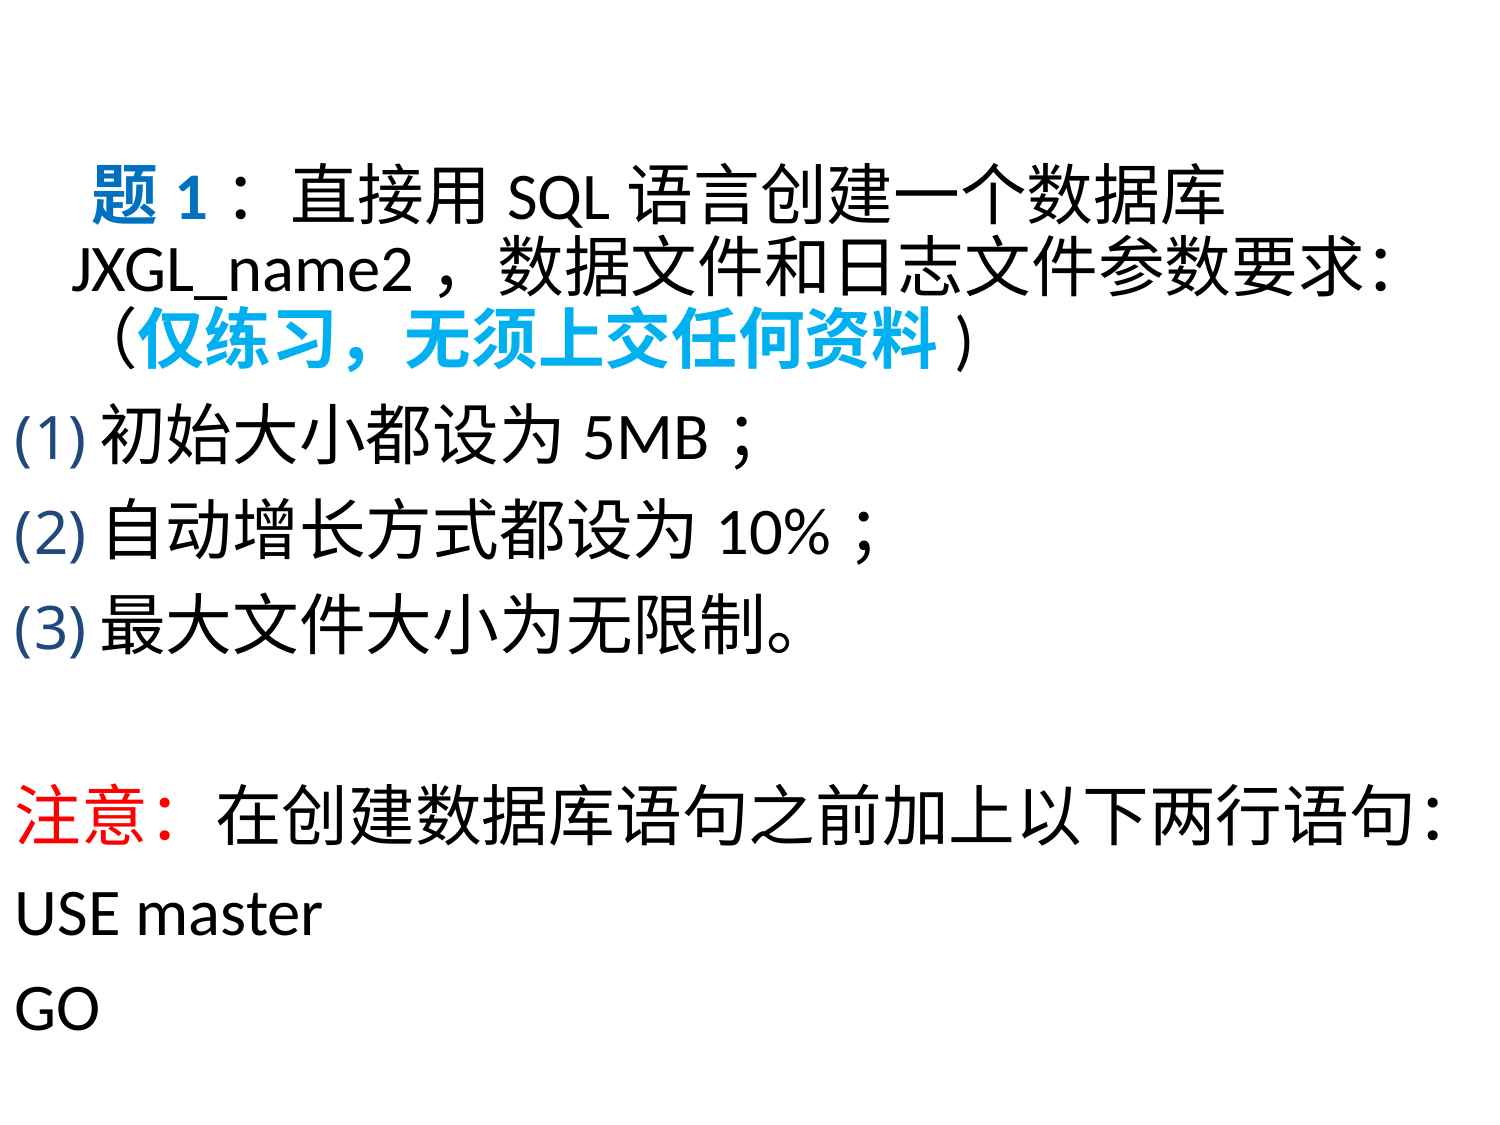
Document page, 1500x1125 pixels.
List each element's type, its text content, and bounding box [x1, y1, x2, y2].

text_box 题1：直接用SQL语言创建一个数据库JXGL_name2，数据文件和日志文件参数要求：（仅练习，无须上交任何资料) 初始大小都设为5MB； 自动增长方式都设为10%； 最大文件大小为无限制。 注意：在创建数据库语句之前加上以下两行语句： USE master GO [0, 155, 1471, 1125]
